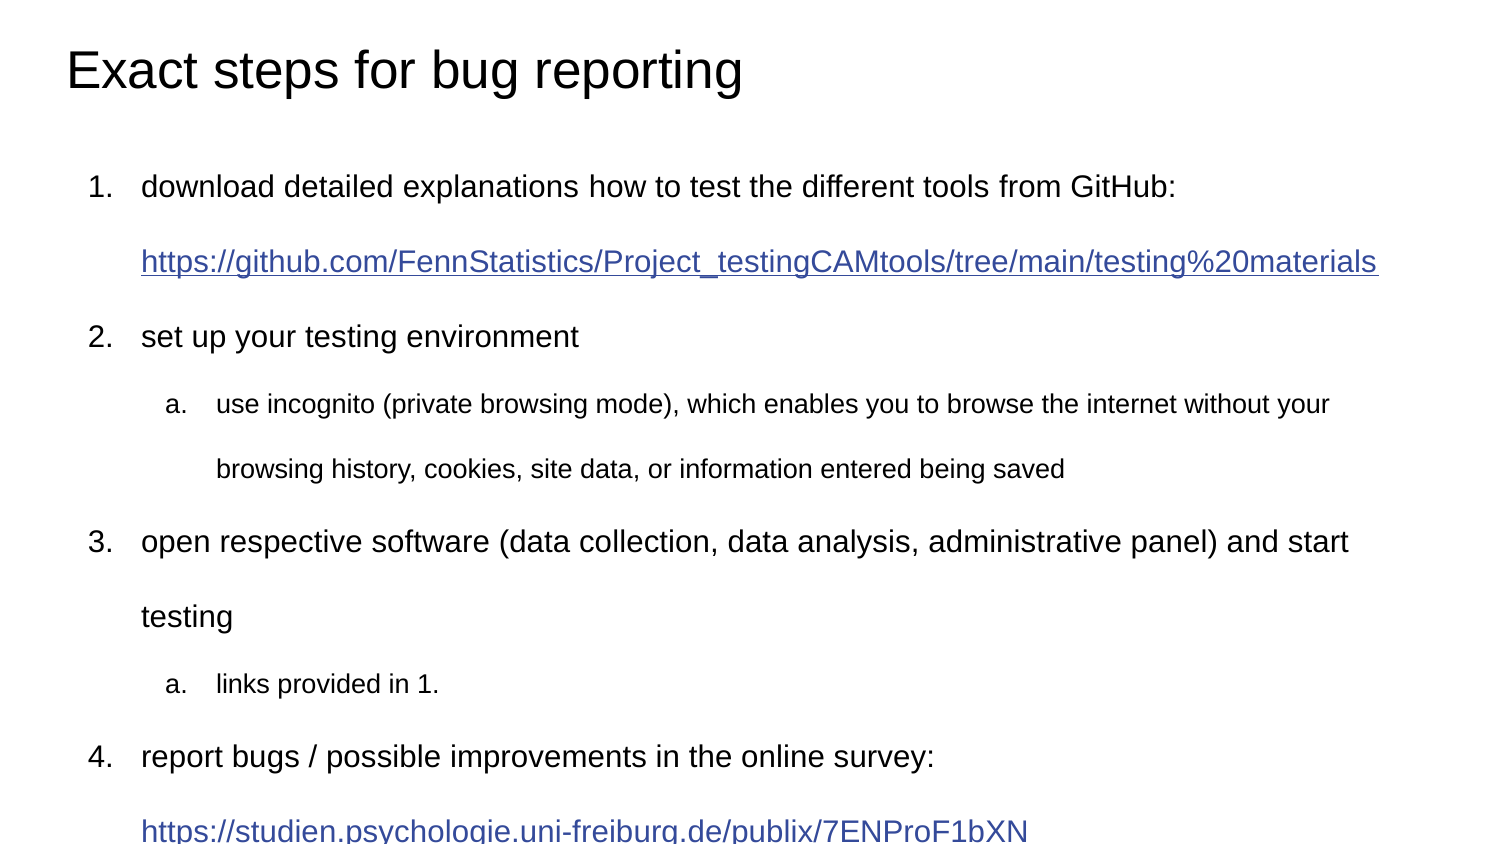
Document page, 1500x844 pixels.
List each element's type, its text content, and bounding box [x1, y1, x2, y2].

list download detailed explanations how to test the different tools from GitHub: https://github.com/FennStatistics/Project_testingCAMtools/tree/main/testing%20materials set up your testing environment use incognito (private browsing mode), which enables you to browse the internet without your browsing history, cookies, site data, or information entered being saved open respective software (data collection, data analysis, administrative panel) and start testing links provided in 1. report bugs / possible improvements in the online survey: https://studien.psychologie.uni-freiburg.de/publix/7ENProF1bXN [51, 114, 1398, 844]
title Exact steps for bug reporting [51, 20, 1449, 115]
